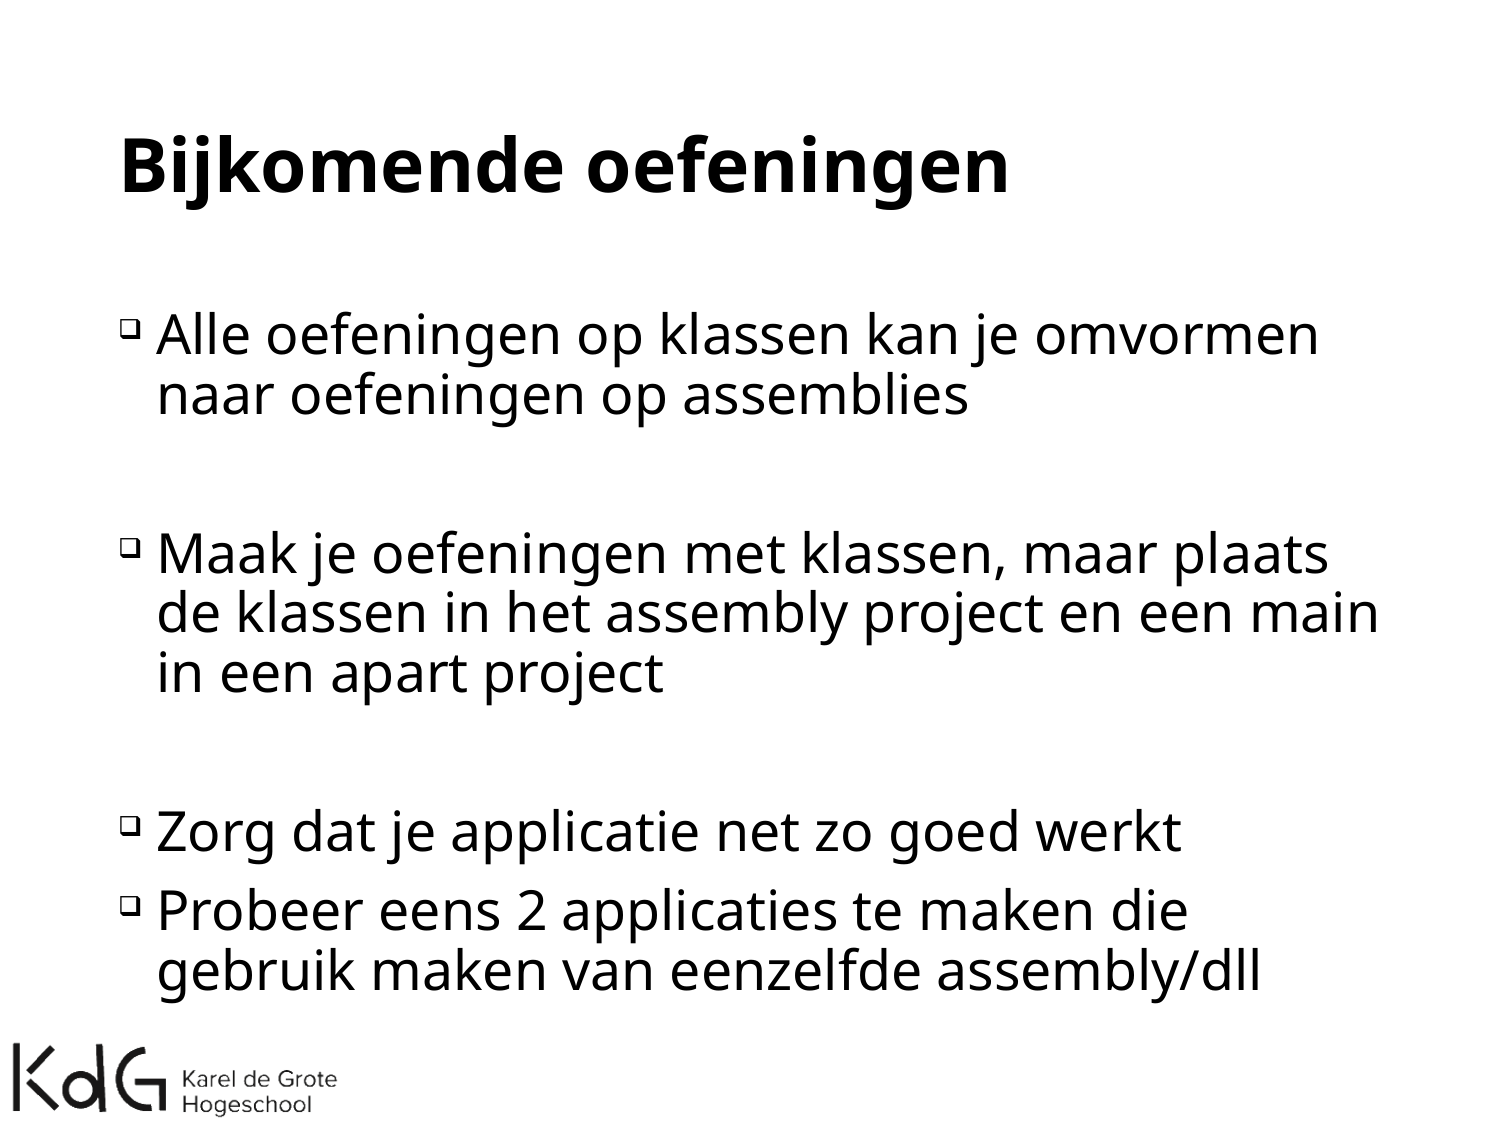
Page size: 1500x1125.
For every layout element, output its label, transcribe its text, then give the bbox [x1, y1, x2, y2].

title Bijkomende oefeningen [103, 59, 1397, 278]
picture [0, 997, 383, 1125]
list Alle oefeningen op klassen kan je omvormen naar oefeningen op assemblies Maak je oefeningen met klassen, maar plaats de klassen in het assembly project en een main in een apart project Zorg dat je applicatie net zo goed werkt Probeer eens 2 applicaties te maken die gebruik maken van eenzelfde assembly/dll [103, 299, 1397, 1014]
